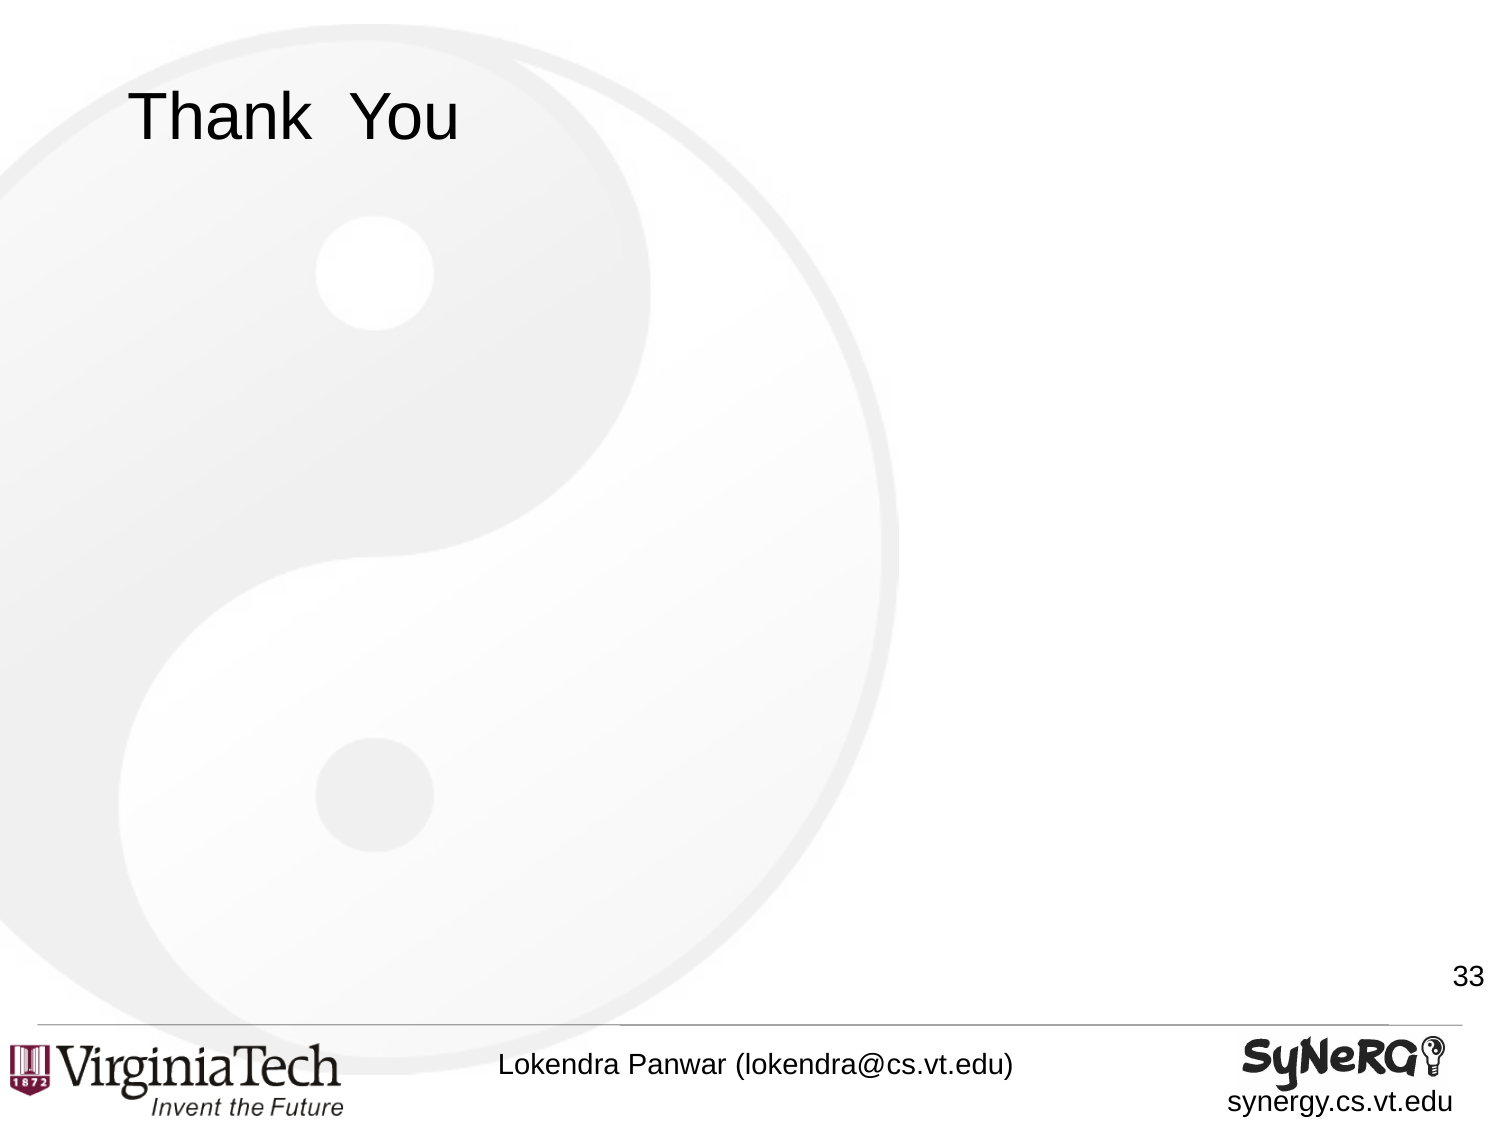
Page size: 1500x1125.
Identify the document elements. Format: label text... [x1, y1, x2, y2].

slide_number 33 [1424, 949, 1500, 1026]
title Thank You [112, 49, 1388, 176]
footer Lokendra Panwar (lokendra@cs.vt.edu) [374, 1037, 1138, 1088]
picture [1237, 1032, 1448, 1095]
picture [0, 1033, 350, 1124]
